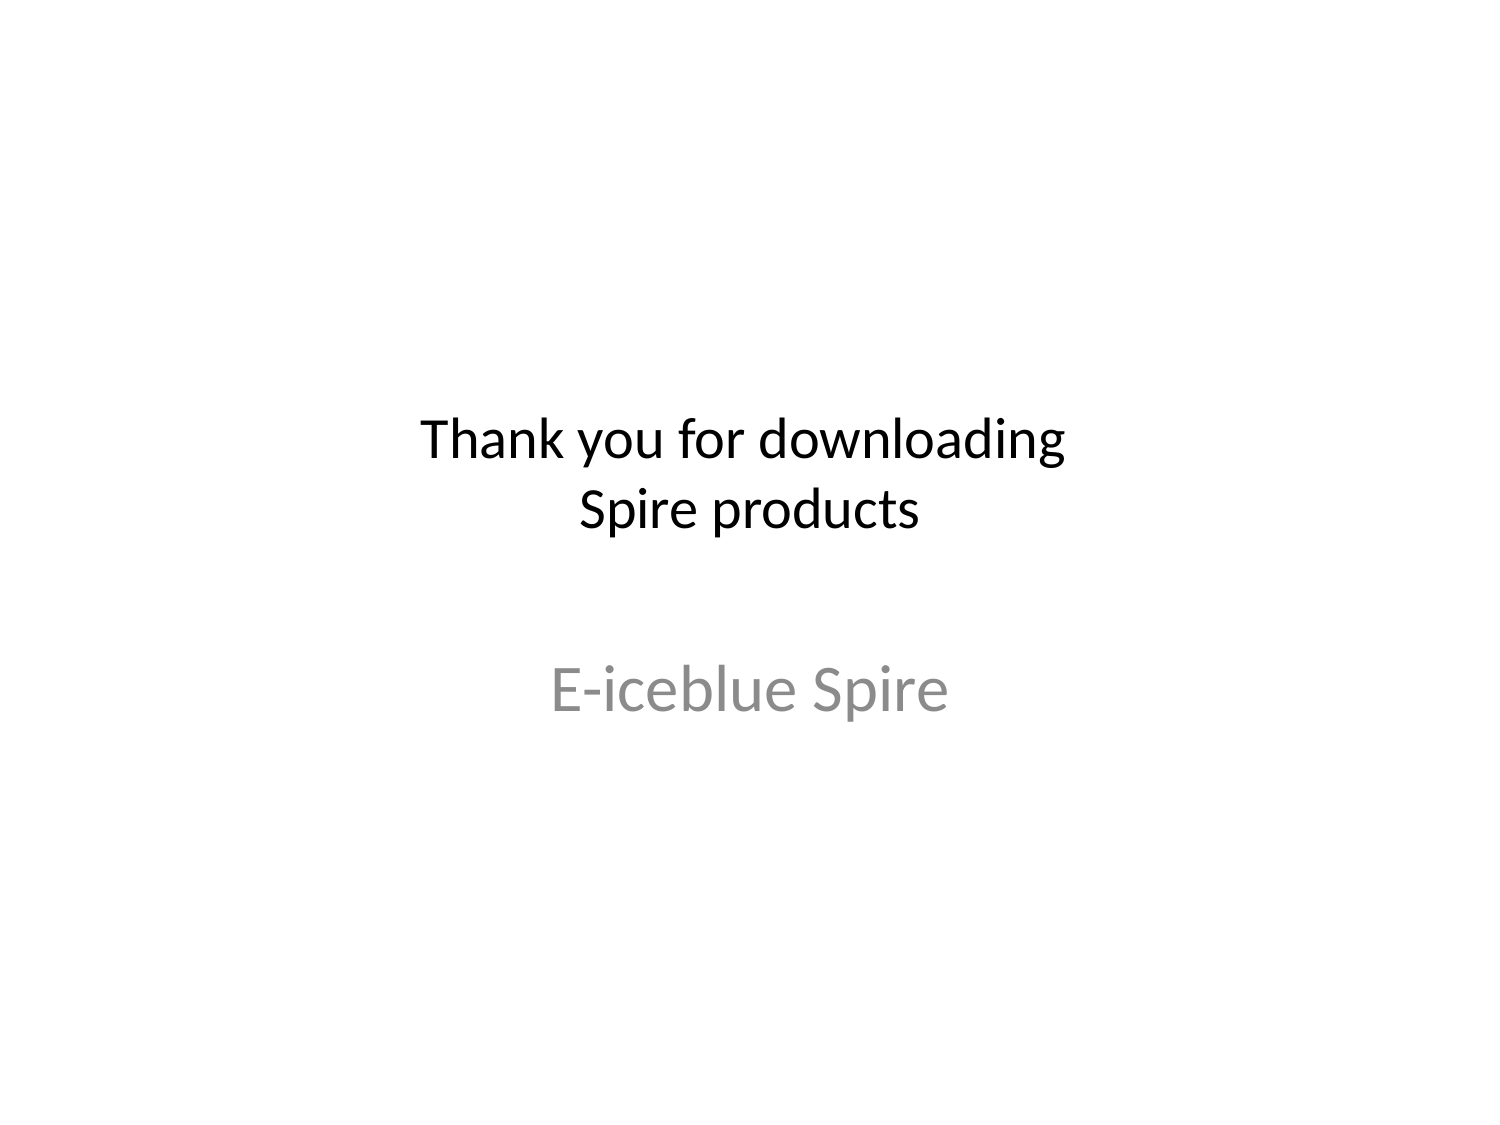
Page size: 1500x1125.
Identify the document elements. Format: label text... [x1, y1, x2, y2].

subtitle E-iceblue Spire [225, 637, 1275, 925]
title Thank you for downloading Spire products [112, 349, 1388, 591]
